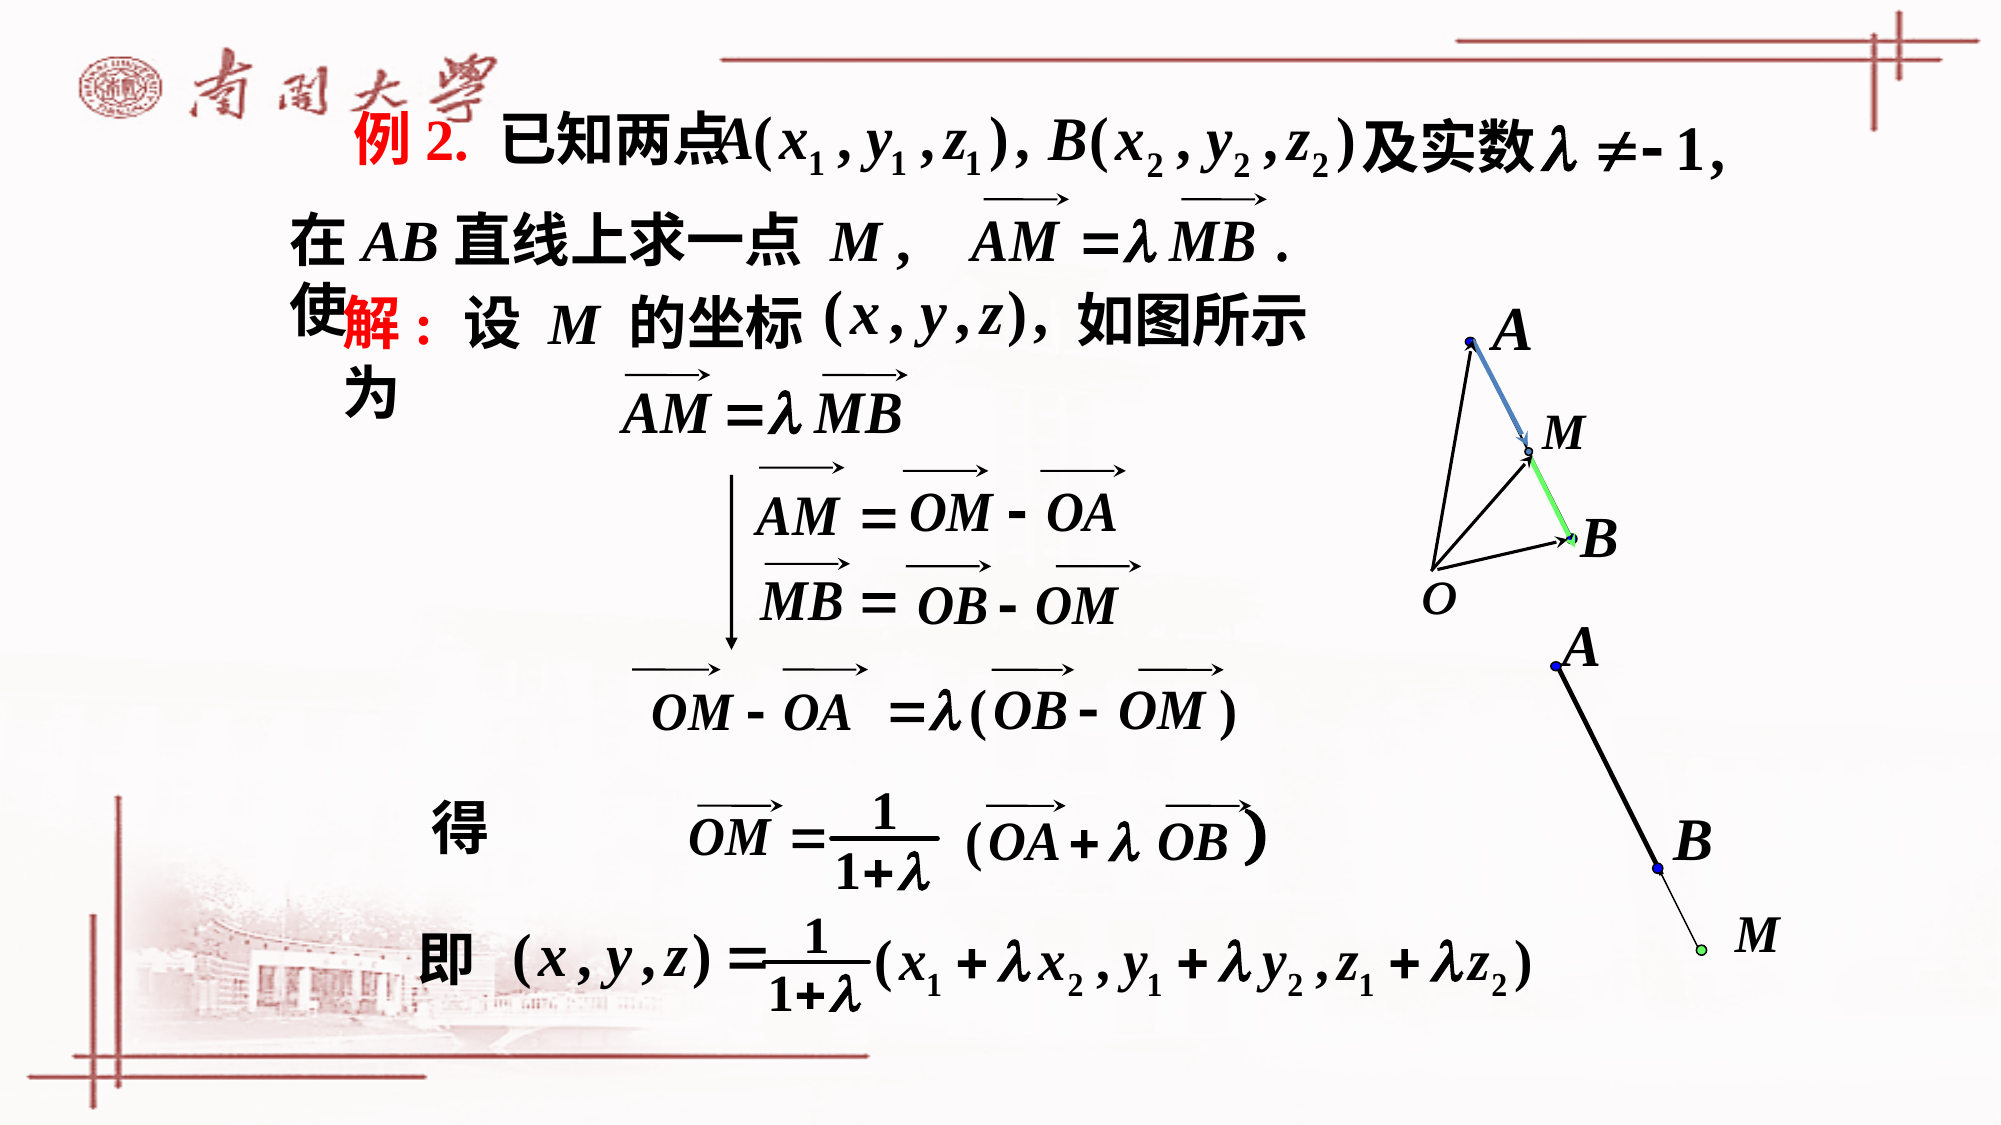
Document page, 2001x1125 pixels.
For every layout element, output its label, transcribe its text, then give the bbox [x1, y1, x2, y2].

text_box 解: 设 M 的坐标为 [328, 278, 828, 434]
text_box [1412, 569, 1465, 628]
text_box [1549, 611, 1728, 875]
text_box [815, 276, 1058, 361]
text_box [1661, 874, 1793, 962]
text_box 即 [402, 915, 491, 1000]
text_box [797, 769, 955, 911]
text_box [713, 374, 913, 459]
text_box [867, 922, 1541, 1010]
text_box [905, 565, 1142, 640]
text_box [1464, 339, 1473, 351]
text_box 得 [416, 783, 505, 869]
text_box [749, 563, 898, 630]
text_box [1037, 98, 1364, 192]
text_box 如图所示 [1062, 276, 1362, 361]
title 例2. 已知两点 [338, 93, 775, 182]
text_box 在AB直线上求一点 M , 使 [275, 195, 955, 351]
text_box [877, 669, 1248, 754]
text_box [701, 97, 1038, 191]
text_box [958, 800, 1274, 893]
text_box [1516, 433, 1527, 446]
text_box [748, 895, 888, 1032]
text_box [1478, 292, 1547, 361]
text_box [1465, 337, 1473, 346]
text_box [1554, 536, 1564, 549]
text_box [725, 474, 738, 650]
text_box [902, 470, 1127, 546]
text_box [958, 198, 1300, 287]
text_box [1532, 111, 1734, 197]
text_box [1569, 503, 1634, 568]
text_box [681, 804, 828, 869]
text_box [631, 669, 869, 754]
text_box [608, 374, 712, 444]
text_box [1532, 402, 1598, 459]
text_box 及实数 [1367, 103, 1559, 188]
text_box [744, 467, 900, 546]
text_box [504, 919, 743, 1002]
